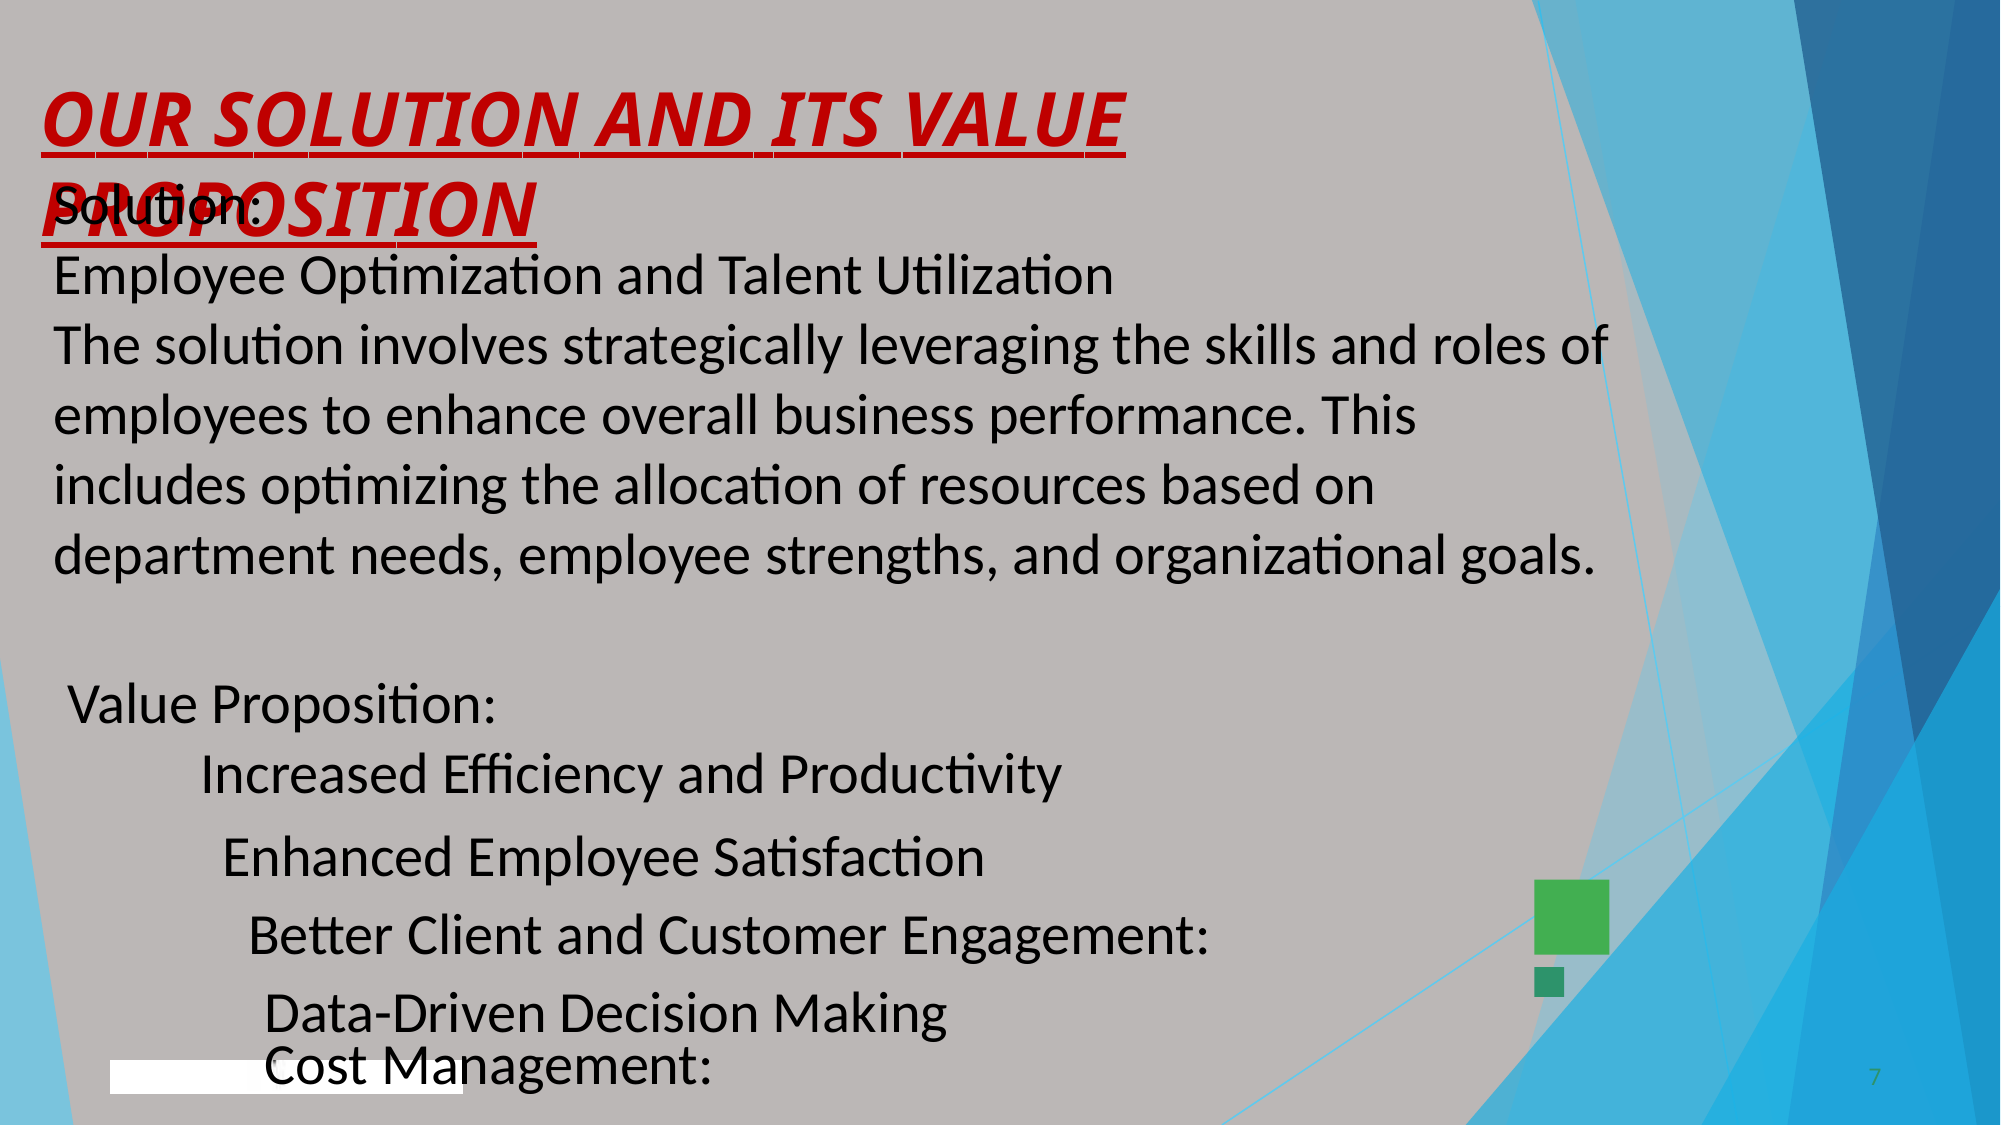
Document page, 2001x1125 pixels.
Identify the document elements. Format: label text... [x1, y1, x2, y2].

text_box [1534, 967, 1565, 997]
text_box Solution: Employee Optimization and Talent Utilization The solution involves strategically leveraging the skills and roles of employees to enhance overall business performance. This includes optimizing the allocation of resources based on department needs, employee strengths, and organizational goals. [38, 158, 1640, 594]
text_box Enhanced Employee Satisfaction [207, 810, 1261, 895]
slide_number 7 [1862, 1061, 1888, 1125]
text_box Better Client and Customer Engagement: [233, 888, 1535, 974]
text_box Value Proposition: Increased Efficiency and Productivity [52, 657, 1550, 813]
text_box [1534, 879, 1610, 955]
picture [110, 1060, 463, 1094]
text_box Data-Driven Decision Making [249, 967, 1158, 1019]
text_box Cost Management: [249, 1019, 1226, 1104]
title OUR SOLUTION AND ITS VALUE PROPOSITION [38, 69, 1641, 260]
